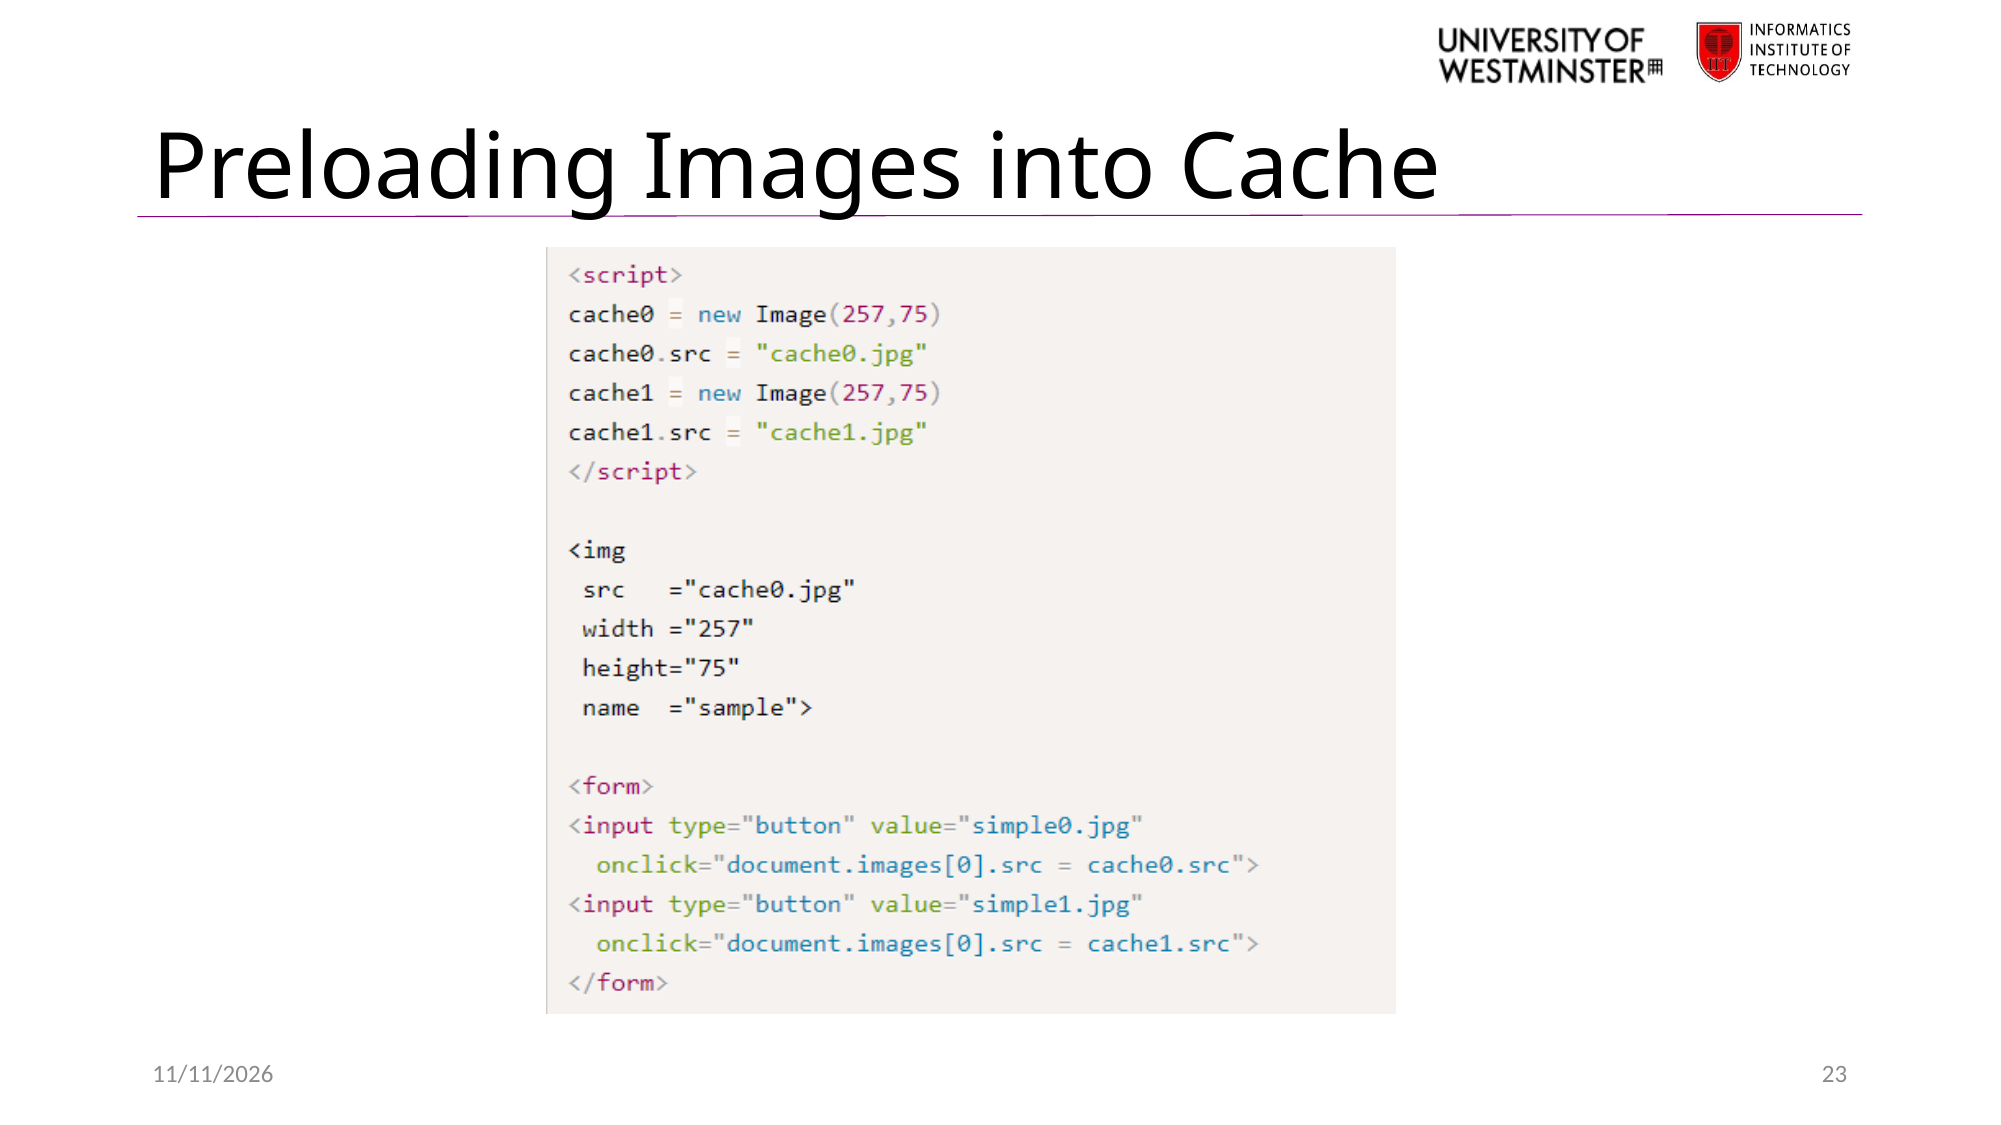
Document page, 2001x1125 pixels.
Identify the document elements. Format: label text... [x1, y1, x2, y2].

slide_number 23 [1412, 1042, 1863, 1103]
picture [1425, 5, 1863, 59]
title Preloading Images into Cache [137, 59, 1863, 278]
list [546, 247, 1396, 1014]
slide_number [137, 1042, 588, 1103]
